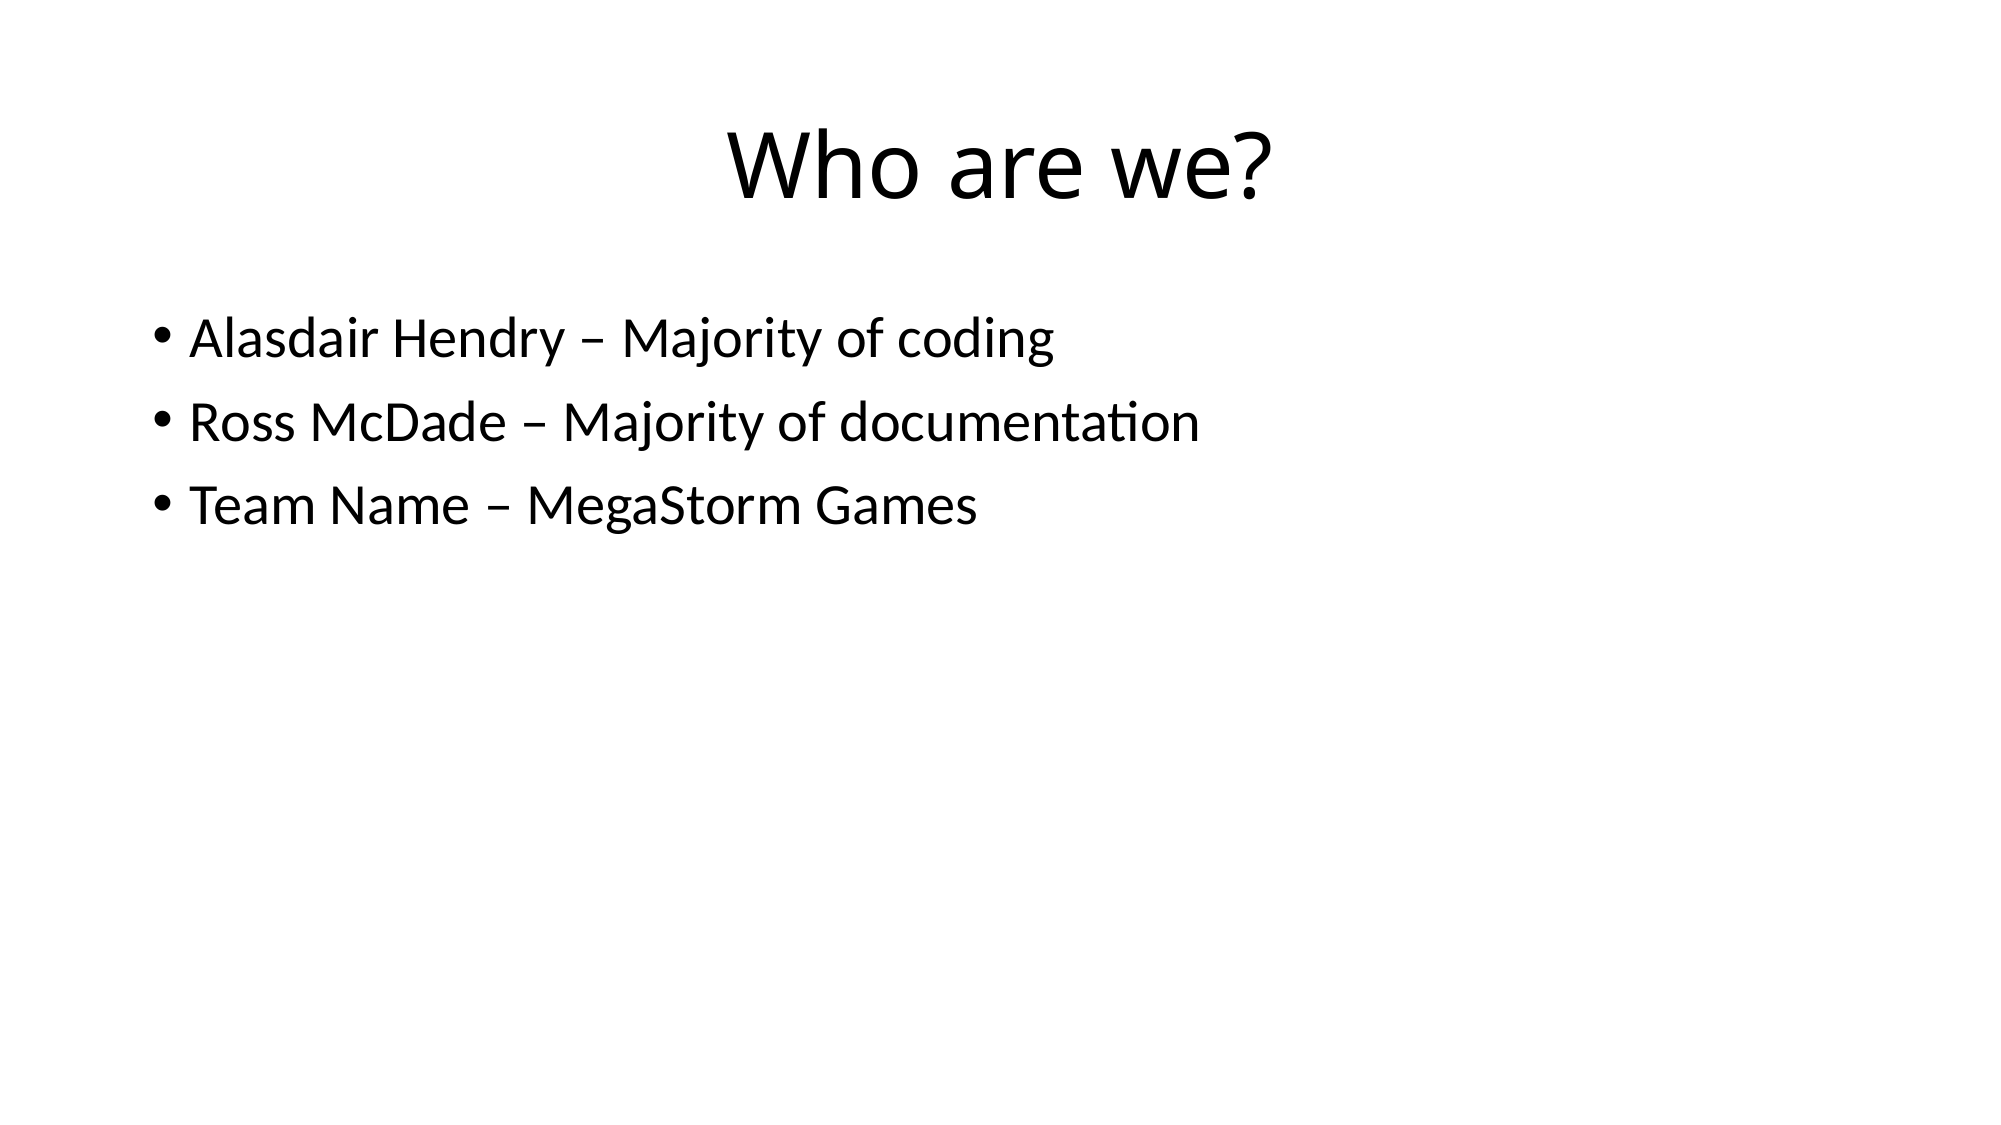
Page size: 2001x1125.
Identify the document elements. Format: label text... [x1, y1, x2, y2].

title Who are we? [137, 59, 1863, 278]
list Alasdair Hendry – Majority of coding Ross McDade – Majority of documentation Team Name – MegaStorm Games [137, 299, 1863, 1014]
